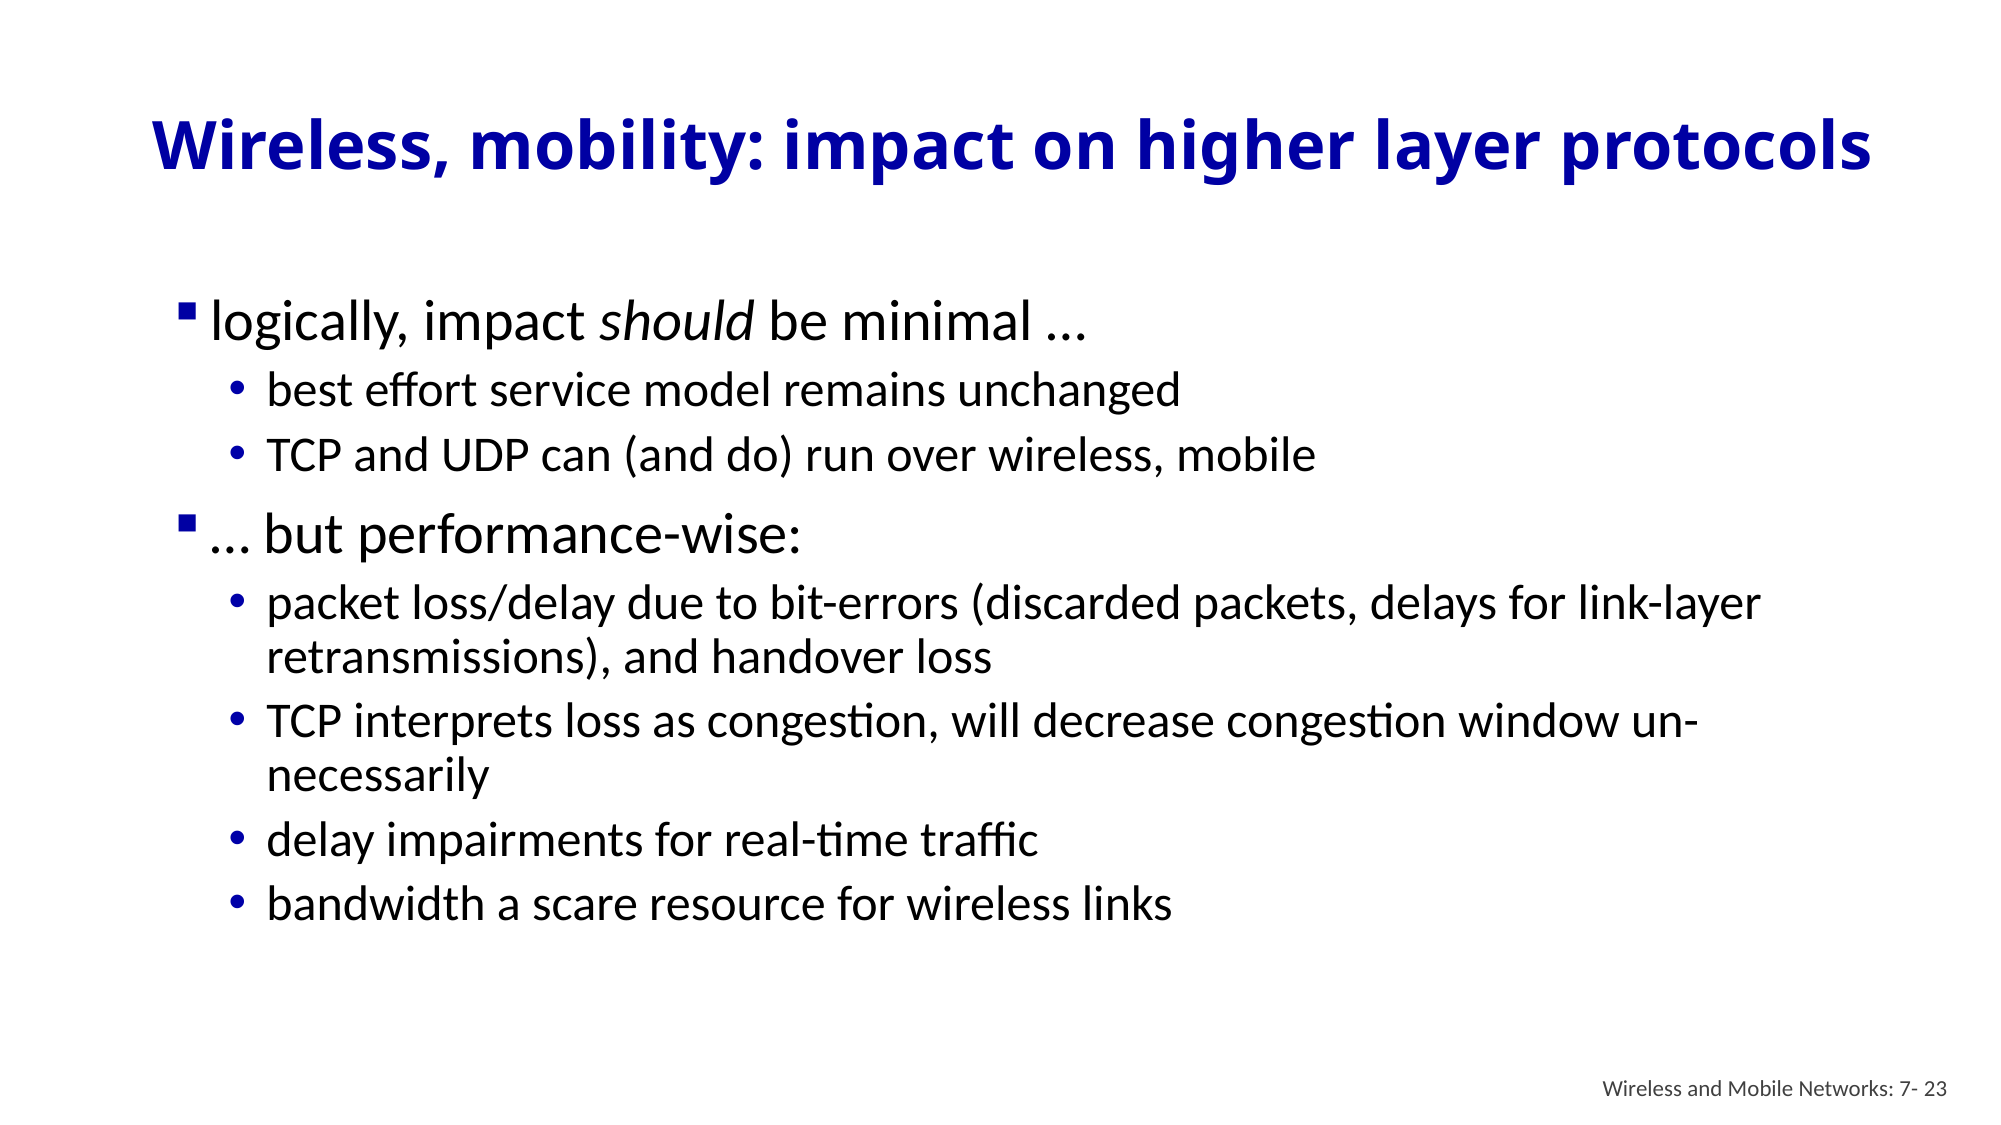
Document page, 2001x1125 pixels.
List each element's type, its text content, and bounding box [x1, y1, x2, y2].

title Wireless, mobility: impact on higher layer protocols [137, 74, 1906, 221]
slide_number Wireless and Mobile Networks: 7- 23 [1512, 1056, 1963, 1117]
list logically, impact should be minimal … best effort service model remains unchanged TCP and UDP can (and do) run over wireless, mobile … but performance-wise: packet loss/delay due to bit-errors (discarded packets, delays for link-layer retransmissions), and handover loss TCP interprets loss as congestion, will decrease congestion window un-necessarily delay impairments for real-time traffic bandwidth a scare resource for wireless links [137, 282, 1930, 1044]
